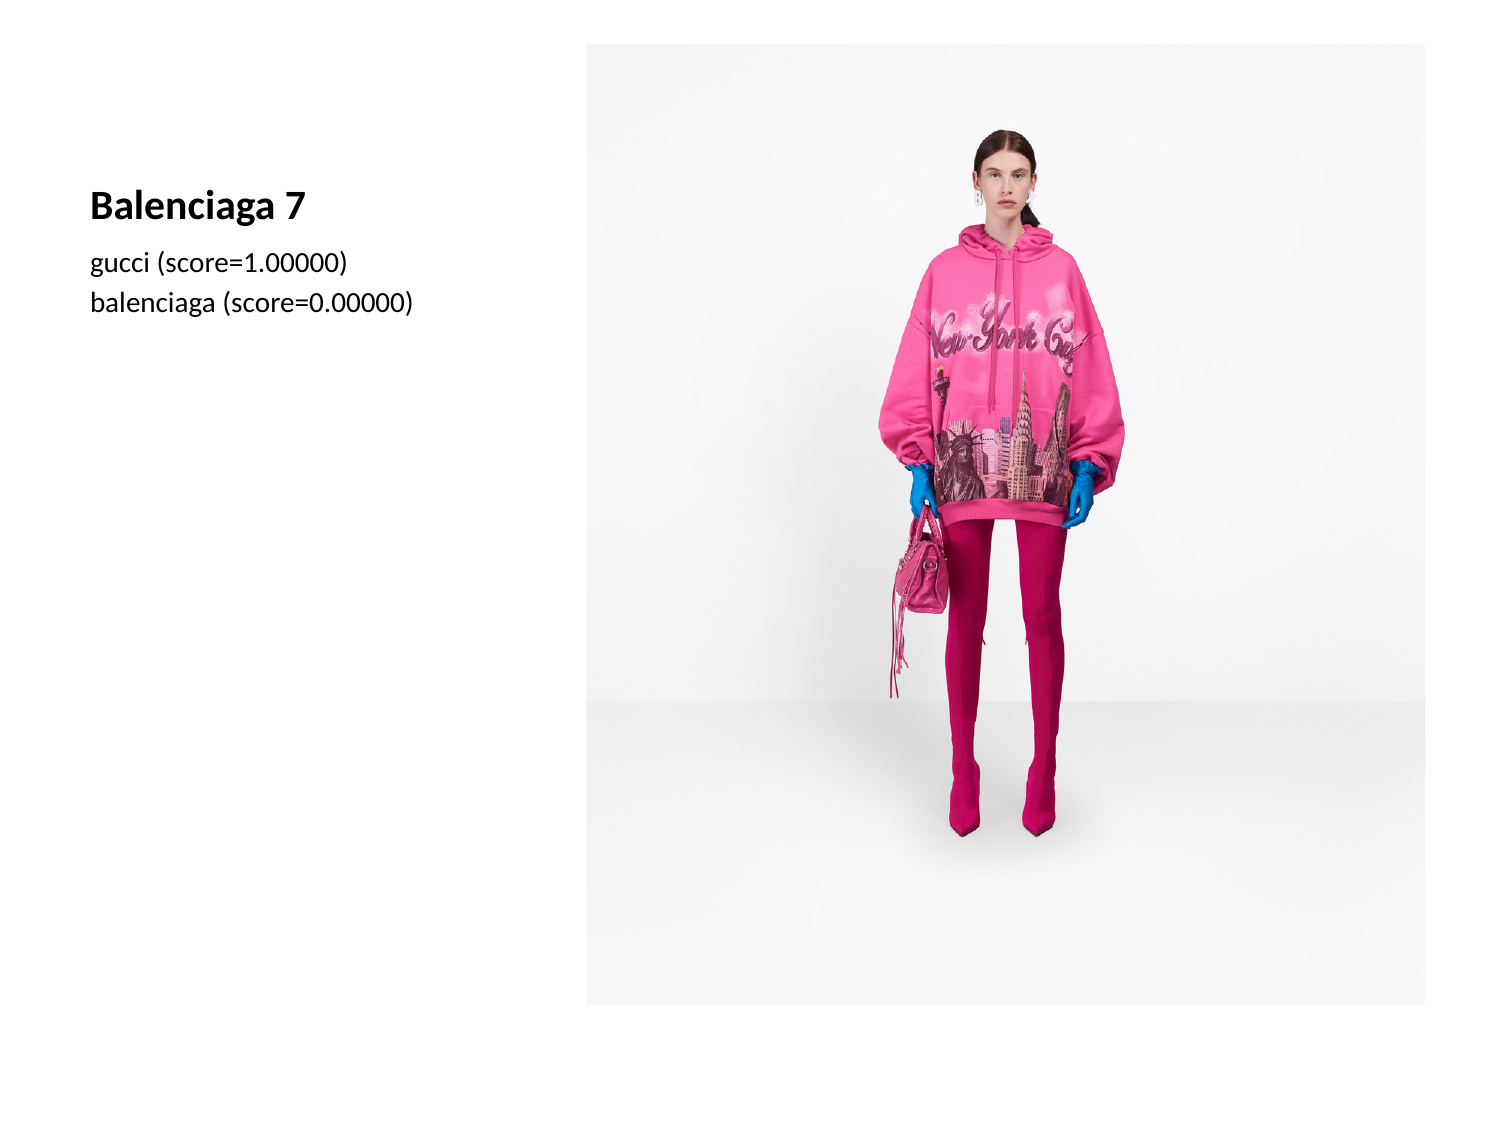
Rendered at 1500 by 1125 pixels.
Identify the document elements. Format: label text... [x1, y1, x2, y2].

list gucci (score=1.00000) balenciaga (score=0.00000) [75, 235, 569, 1005]
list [586, 44, 1426, 1006]
title Balenciaga 7 [75, 44, 569, 235]
